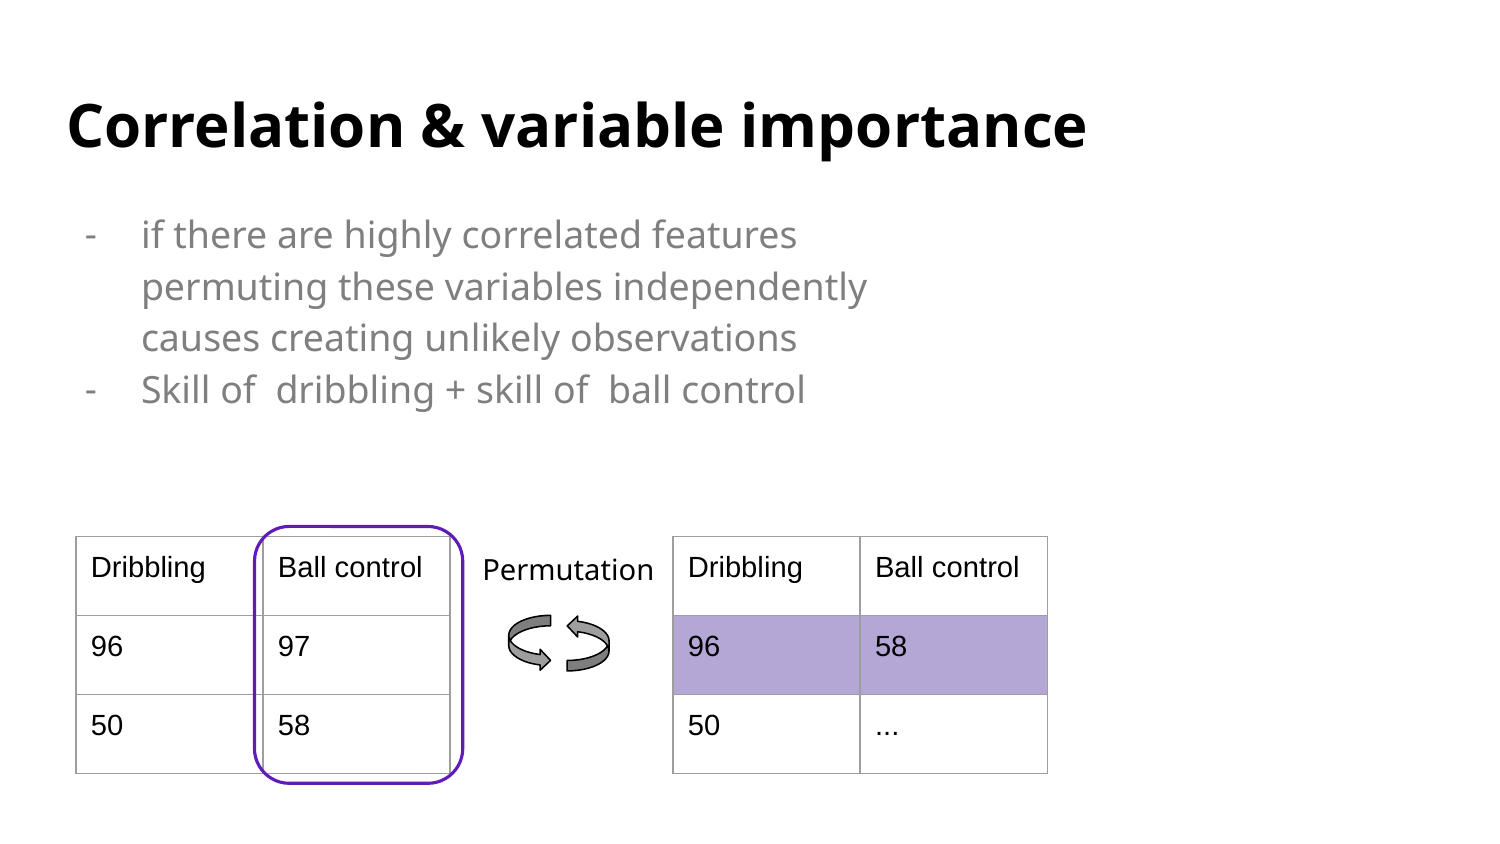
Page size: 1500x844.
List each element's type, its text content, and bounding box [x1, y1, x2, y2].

table_cell 50 [674, 695, 859, 773]
title Correlation & variable importance [51, 72, 1449, 176]
text_box [508, 615, 551, 671]
table_cell 58 [861, 616, 1047, 694]
table_header Dribbling [77, 537, 262, 615]
table_cell ... [861, 695, 1047, 773]
table_header Ball control [861, 537, 1047, 615]
table_cell 50 [77, 695, 262, 773]
list if there are highly correlated features permuting these variables independently causes creating unlikely observations Skill of dribbling + skill of ball control [51, 189, 961, 750]
table_header Dribbling [674, 537, 859, 615]
text_box Permutation [467, 536, 676, 602]
text_box [254, 526, 463, 784]
text_box [567, 616, 610, 671]
table_cell 96 [674, 616, 859, 694]
table_cell 96 [77, 616, 254, 694]
